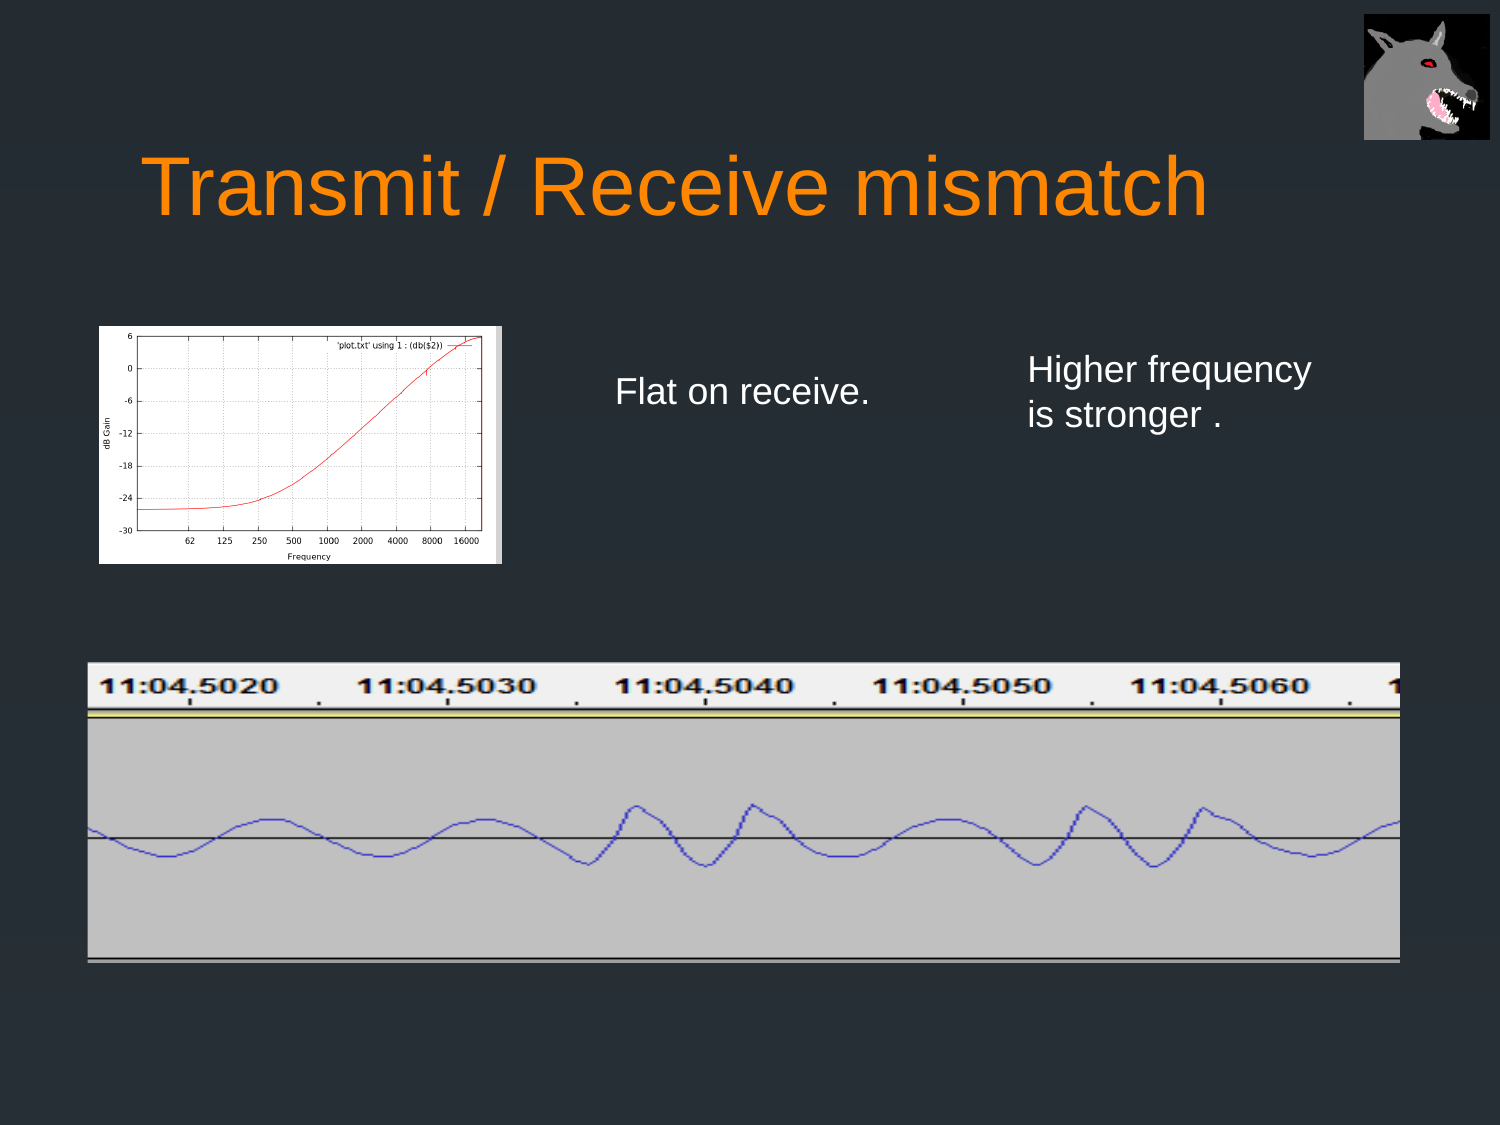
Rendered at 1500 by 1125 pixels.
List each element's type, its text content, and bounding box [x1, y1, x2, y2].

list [99, 325, 503, 565]
title Transmit / Receive mismatch [125, 50, 1325, 240]
picture [86, 661, 1401, 963]
text_box Flat on receive. [600, 360, 925, 420]
text_box Higher frequency is stronger . [1012, 337, 1350, 443]
picture [1364, 14, 1490, 140]
